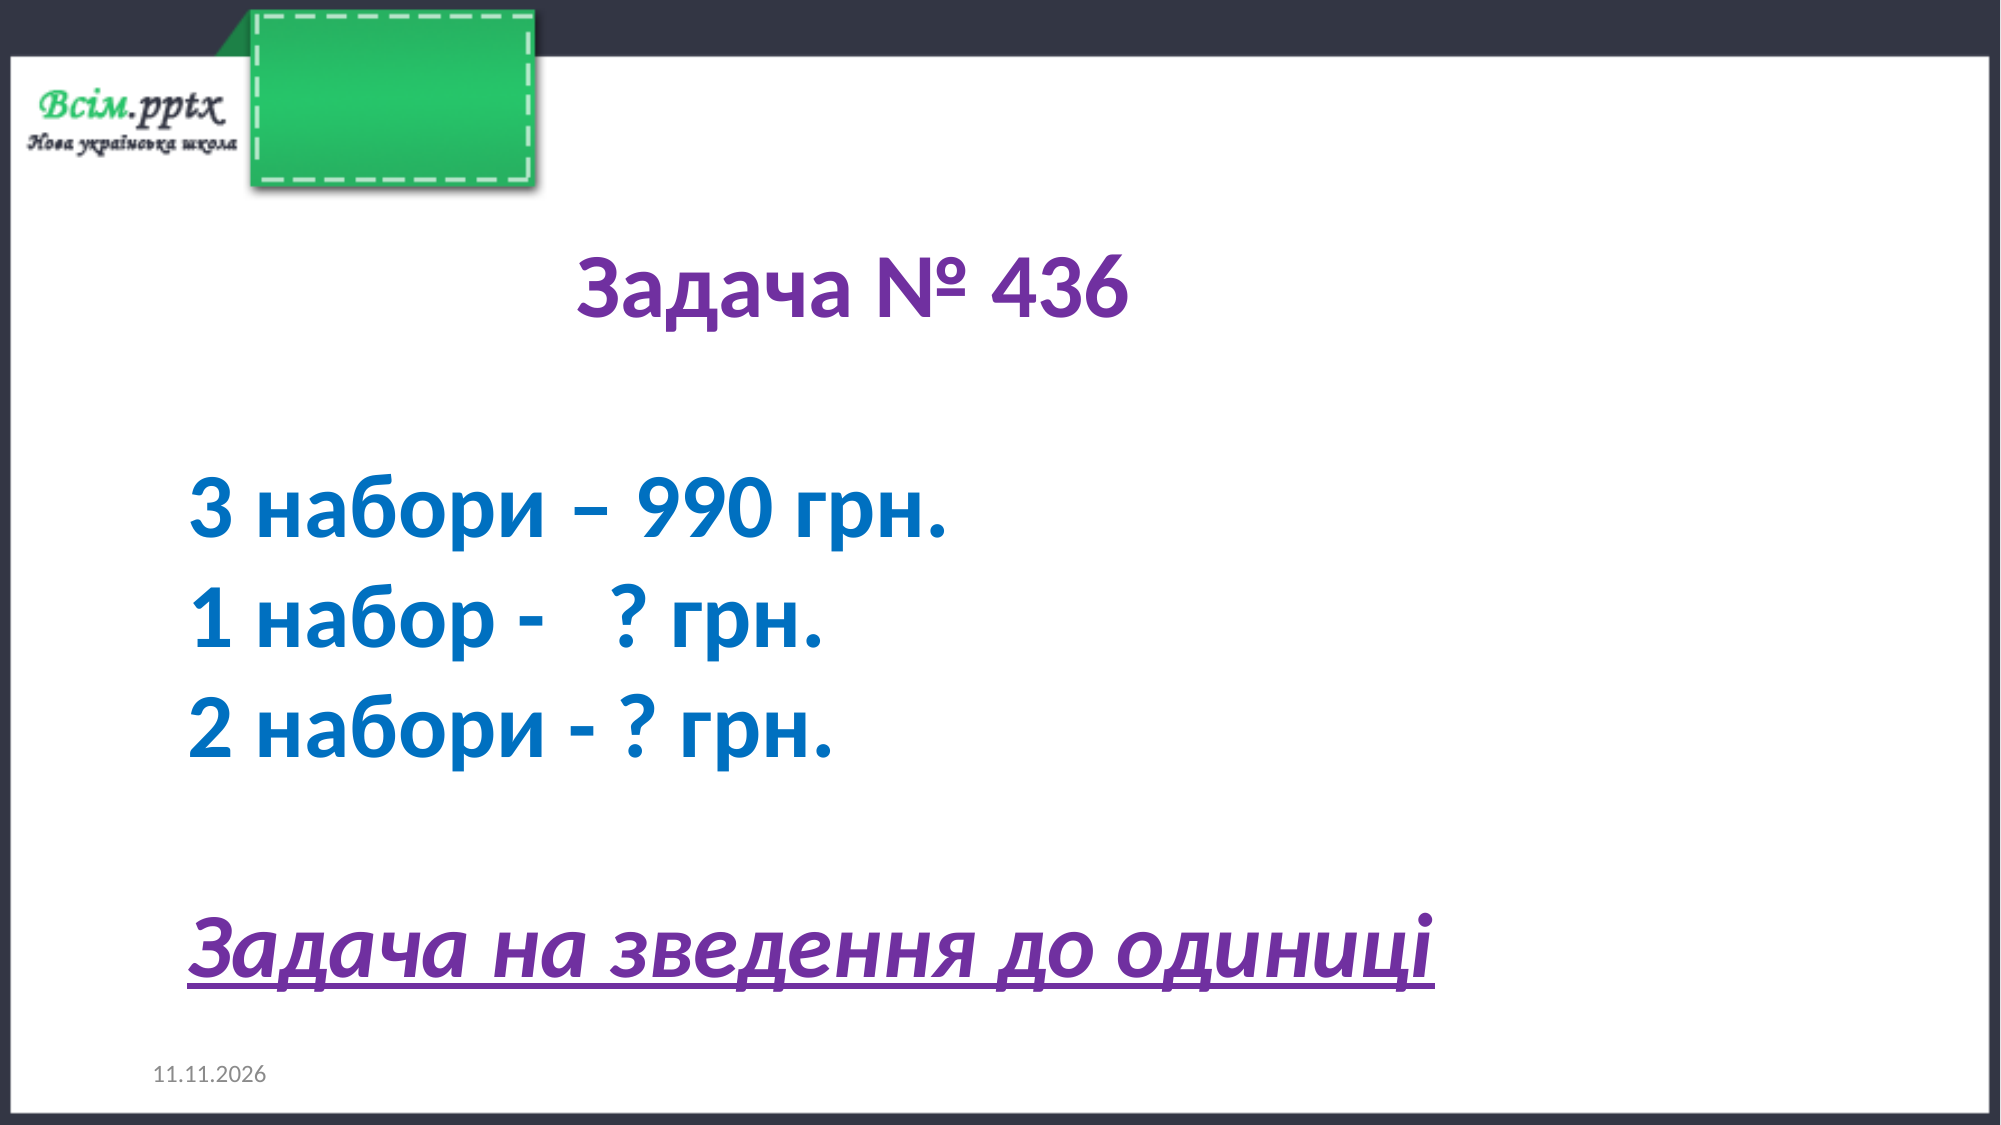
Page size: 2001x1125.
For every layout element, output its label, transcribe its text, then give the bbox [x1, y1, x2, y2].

picture [0, 0, 2001, 1125]
text_box Задача № 436 3 набори – 990 грн. 1 набор - ? грн. 2 набори - ? грн. Задача на зведення до одиниці [172, 218, 1535, 1003]
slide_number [137, 1042, 588, 1103]
